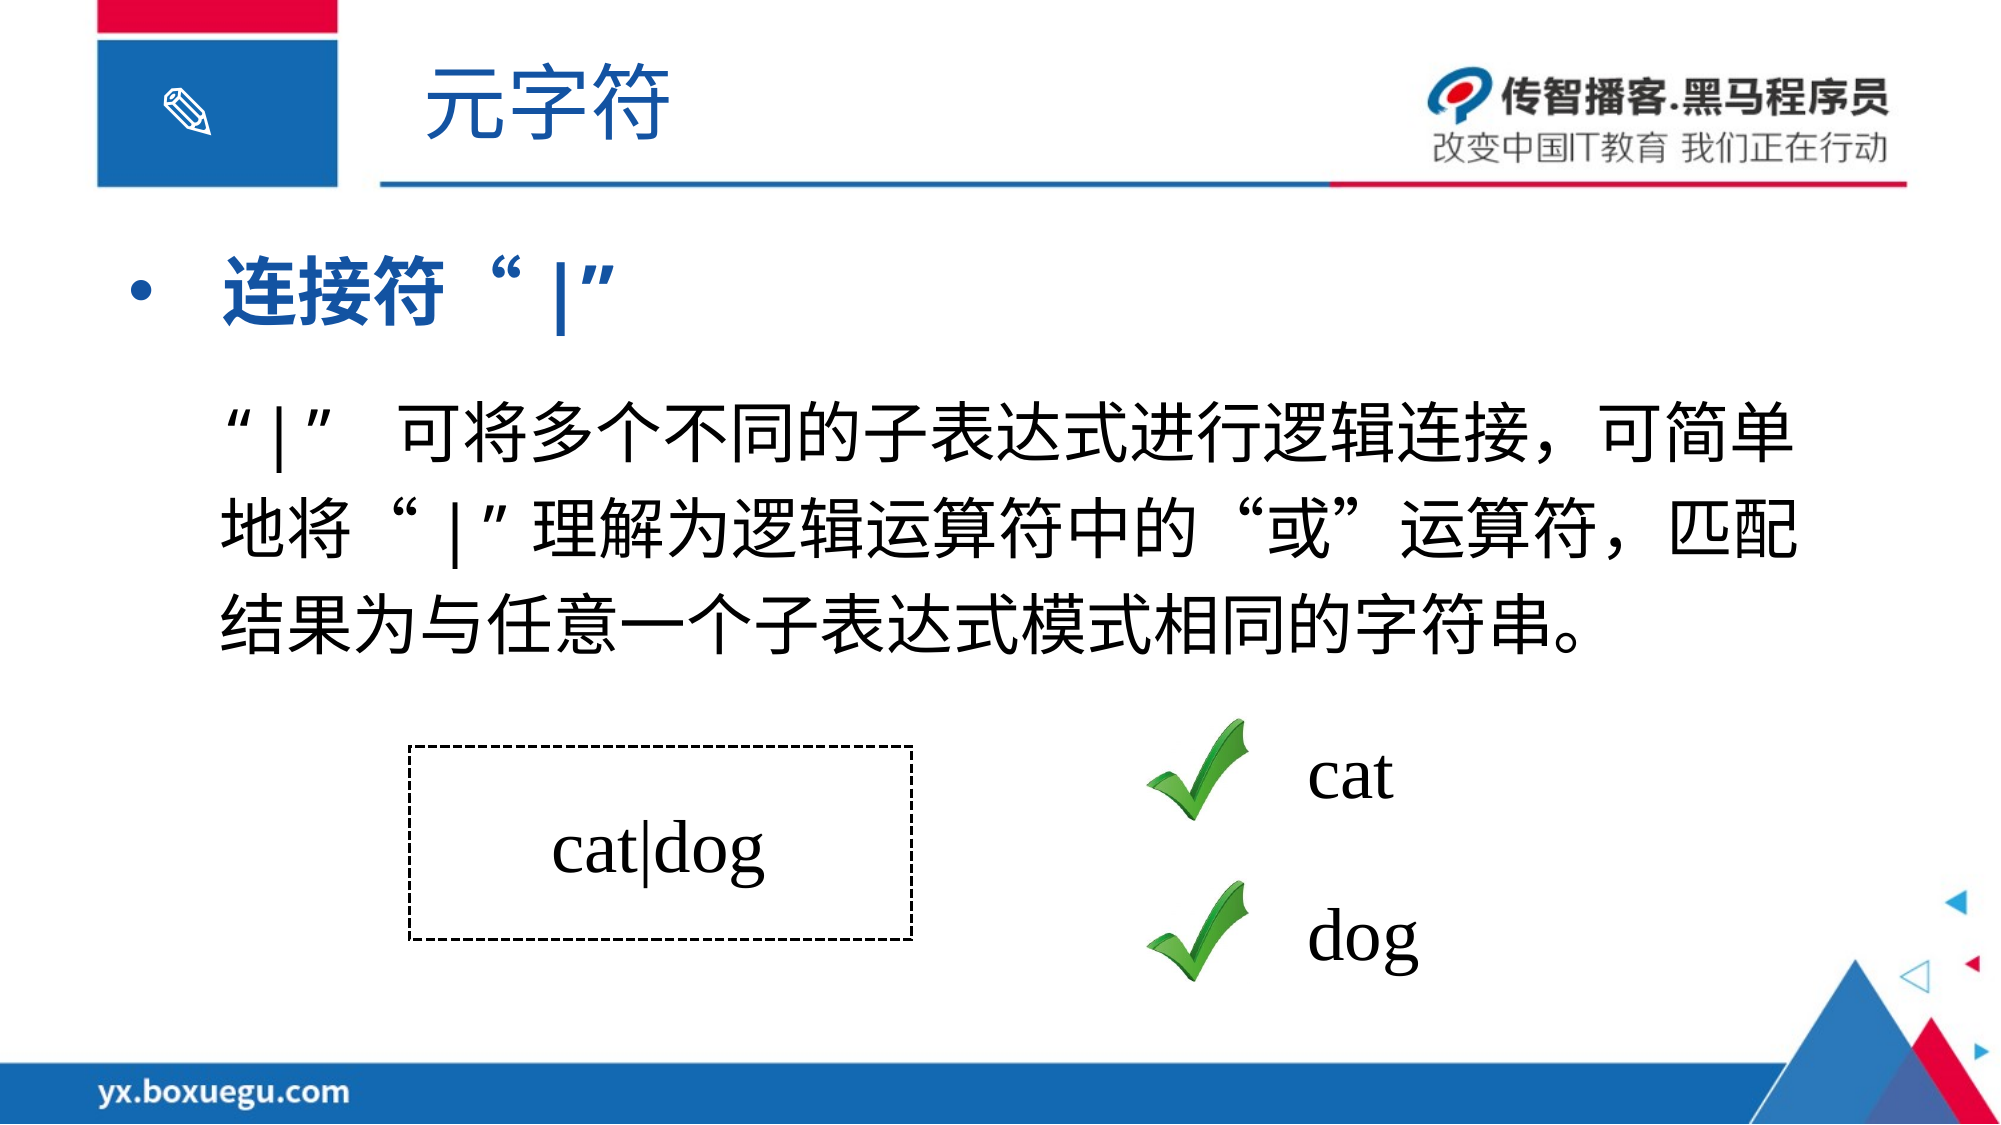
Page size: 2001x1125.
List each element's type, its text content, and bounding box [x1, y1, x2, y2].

text_box [409, 746, 912, 940]
text_box cat [1292, 716, 1410, 822]
text_box “|” 可将多个不同的子表达式进行逻辑连接，可简单地将“|”理解为逻辑运算符中的“或”运算符，匹配结果为与任意一个子表达式模式相同的字符串。 [204, 367, 1855, 671]
text_box 连接符“|” [113, 237, 1313, 342]
picture [0, 0, 2000, 1124]
text_box dog [1292, 878, 1435, 983]
text_box 元字符 [409, 43, 1292, 158]
text_box cat|dog [536, 789, 784, 895]
